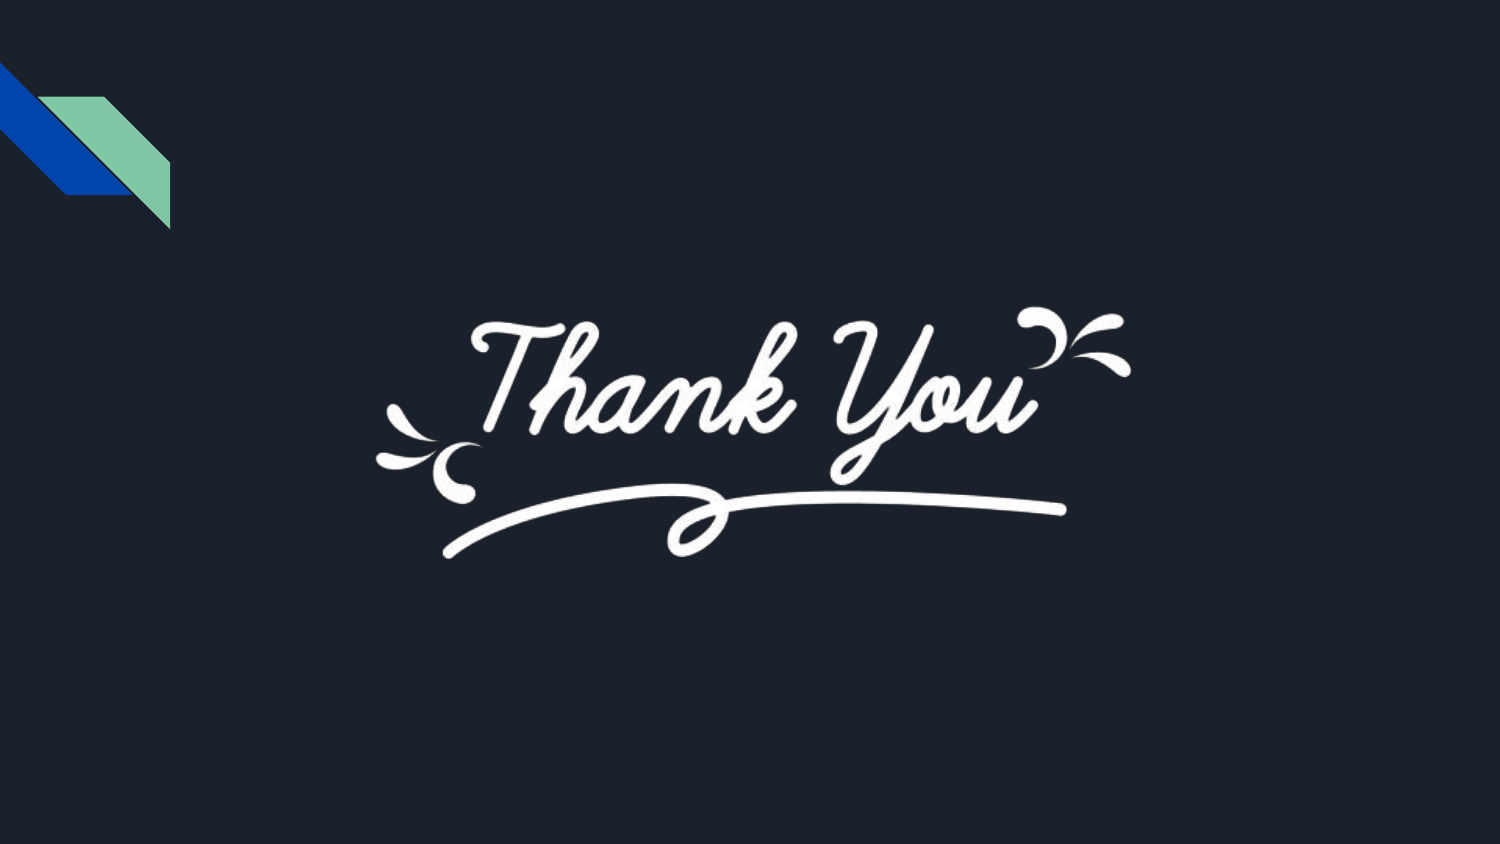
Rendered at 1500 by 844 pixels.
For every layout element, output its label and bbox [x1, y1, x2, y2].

picture [249, 140, 1251, 704]
